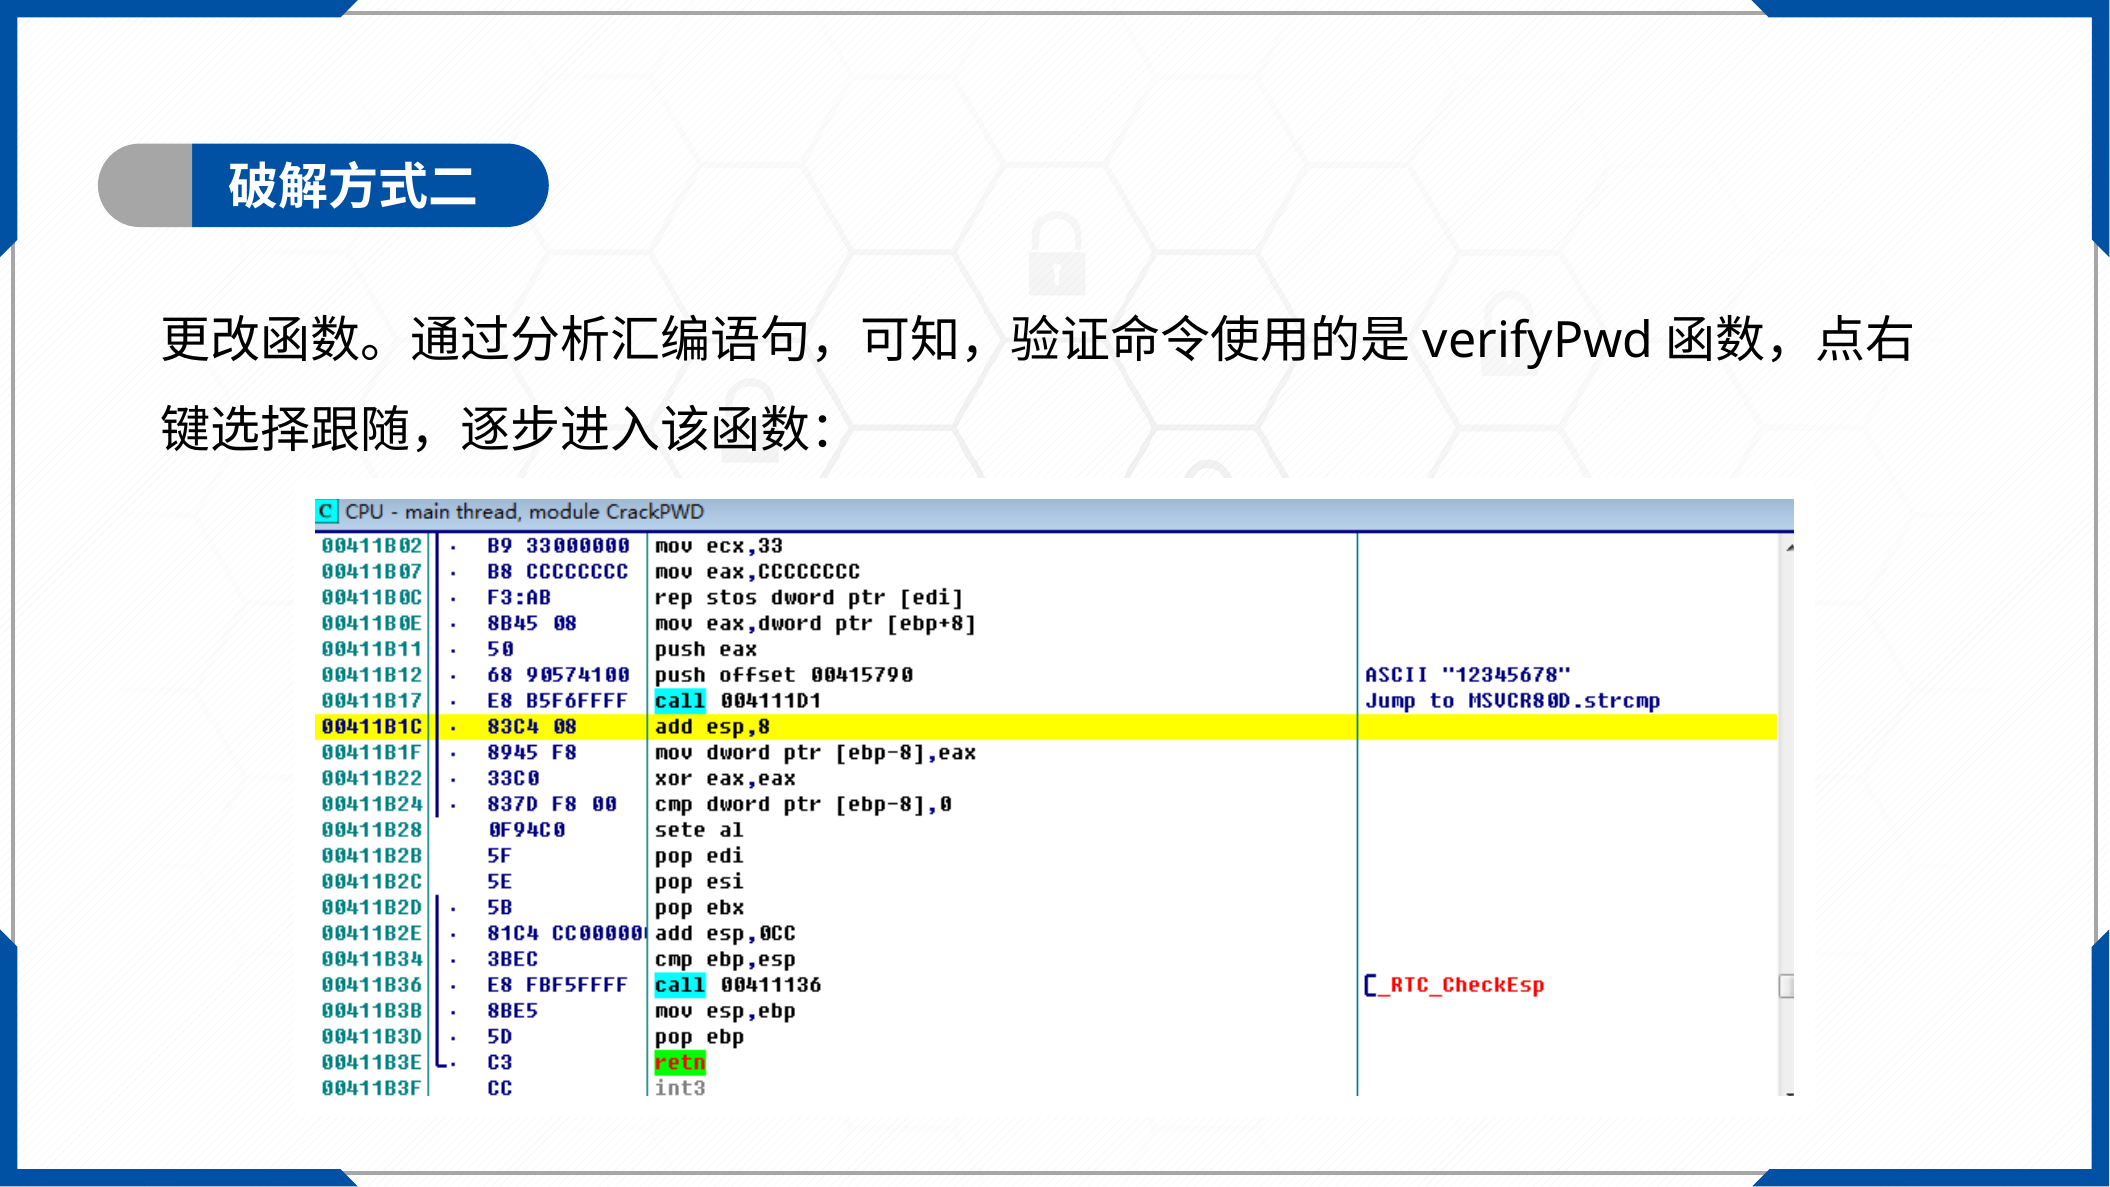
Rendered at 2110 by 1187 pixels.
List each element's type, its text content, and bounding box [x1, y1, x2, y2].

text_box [97, 143, 551, 227]
picture [80, 0, 2029, 1187]
text_box 更改函数。通过分析汇编语句，可知，验证命令使用的是verifyPwd函数，点右键选择跟随，逐步进入该函数： [146, 269, 1931, 465]
